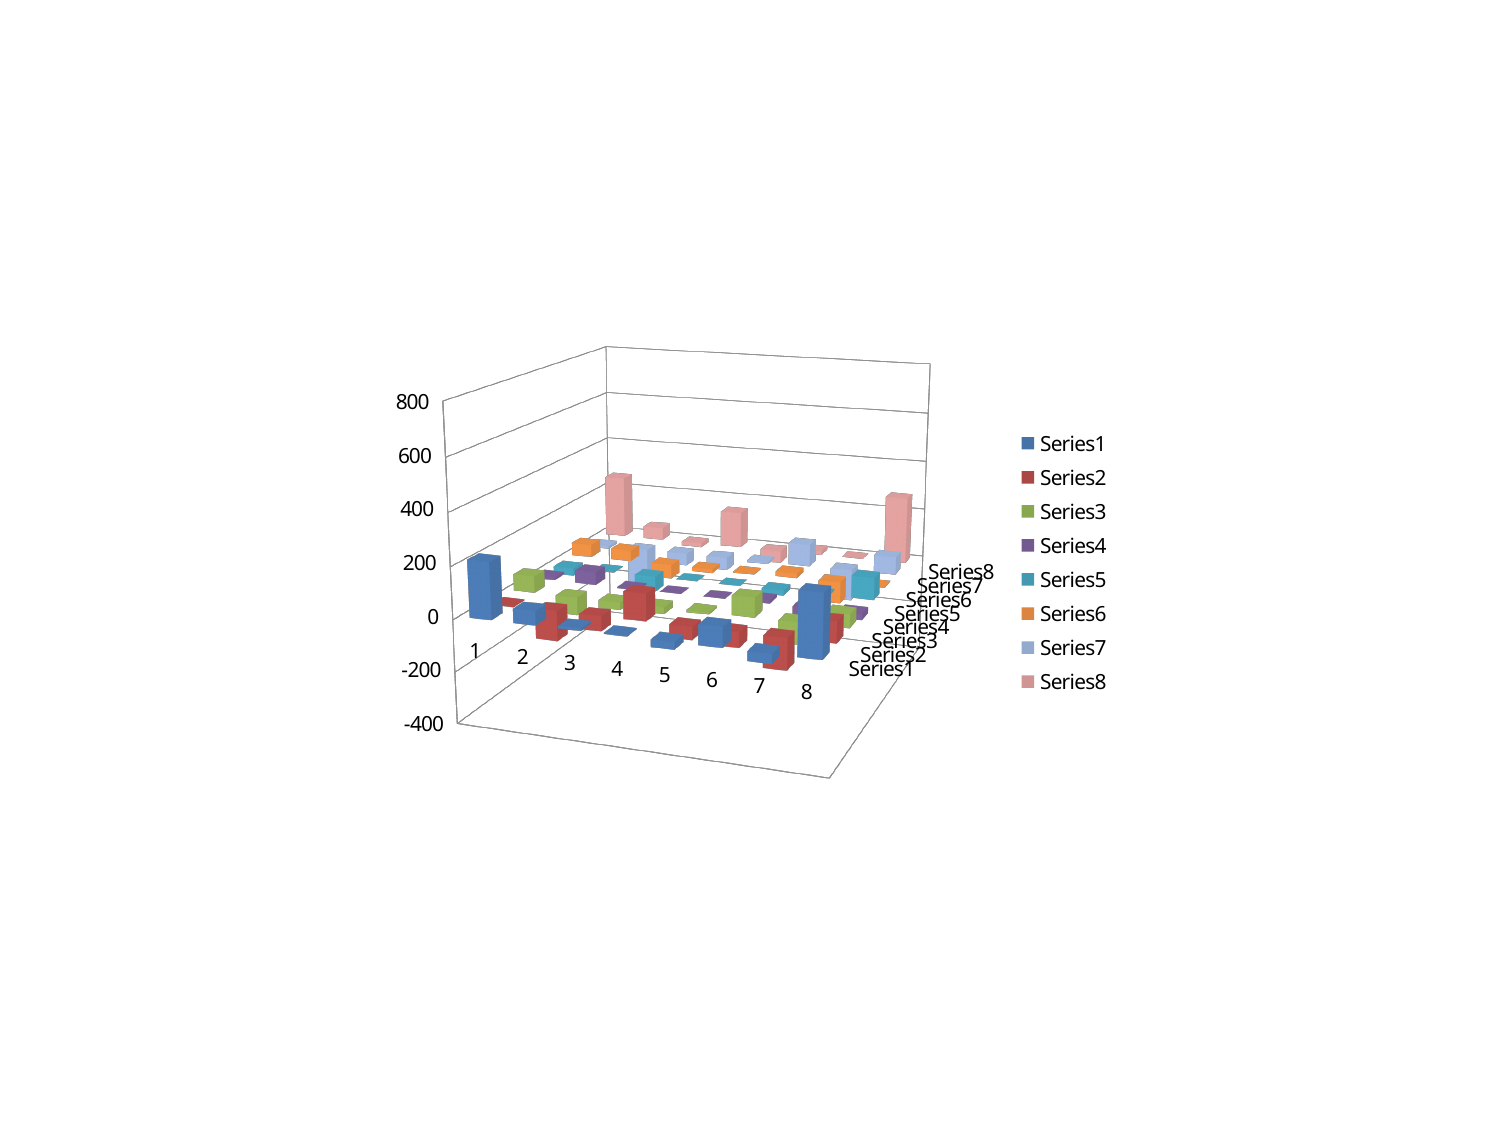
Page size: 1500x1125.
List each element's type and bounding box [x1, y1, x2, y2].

chart [374, 337, 1126, 788]
